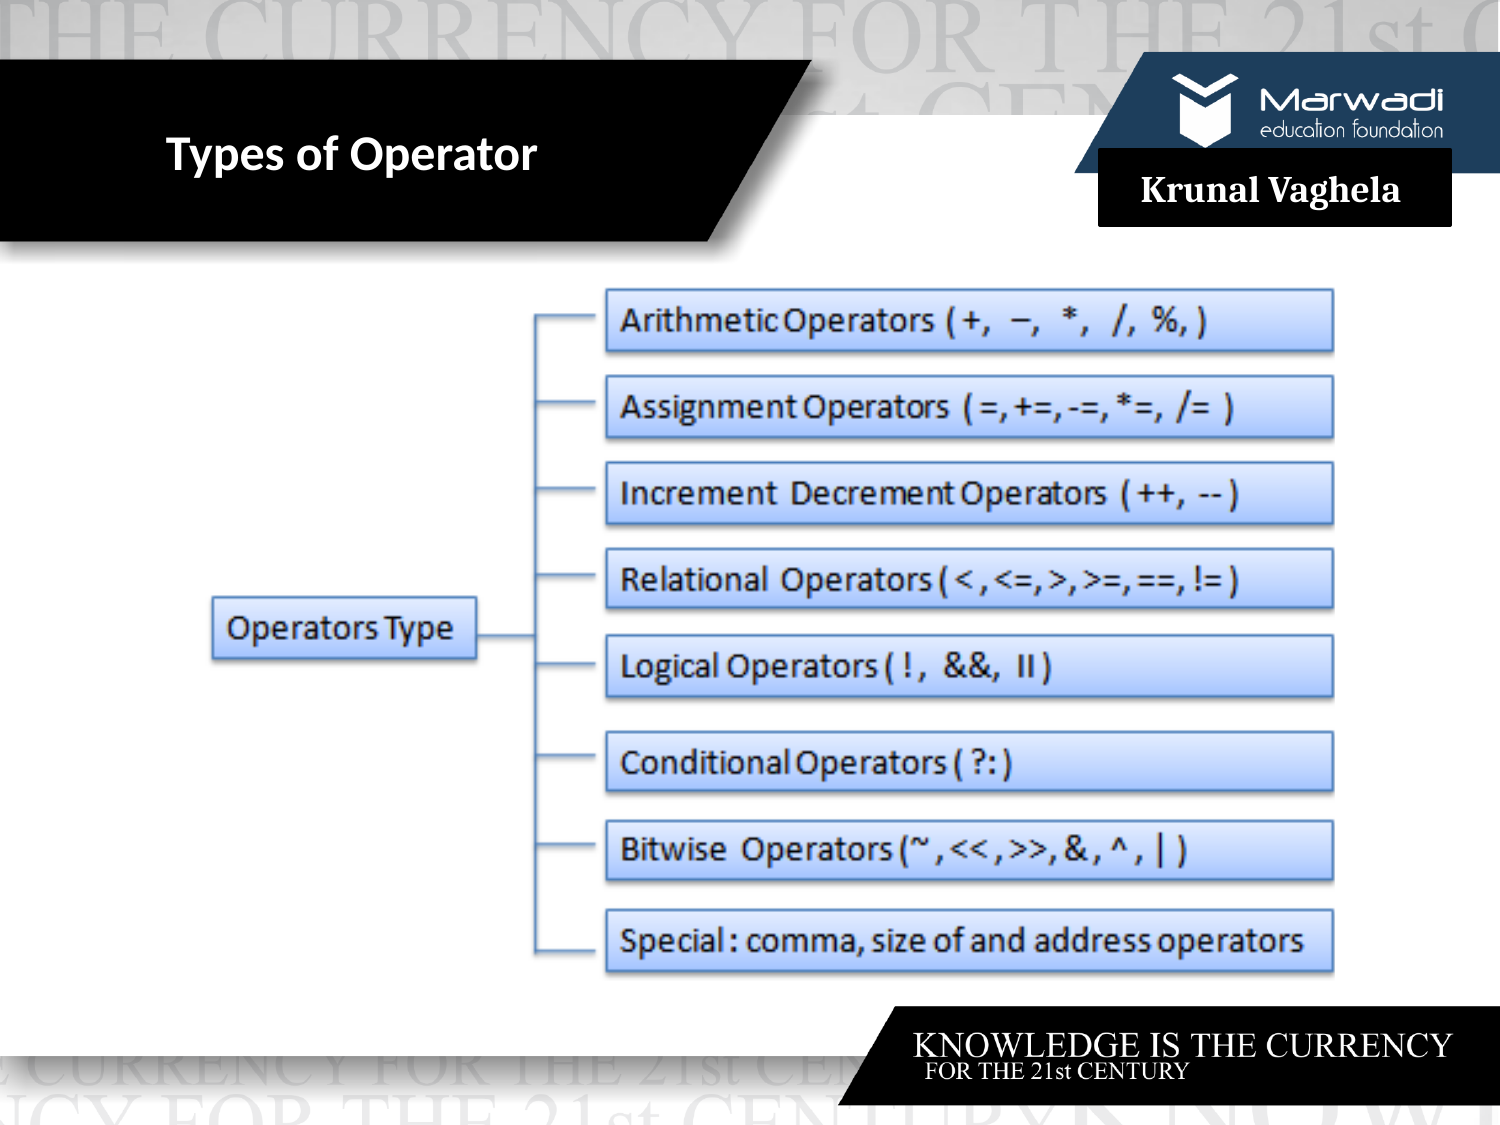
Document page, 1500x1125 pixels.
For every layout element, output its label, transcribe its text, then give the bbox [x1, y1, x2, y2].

picture [0, 0, 1500, 1125]
title Types of Operator [0, 62, 706, 238]
